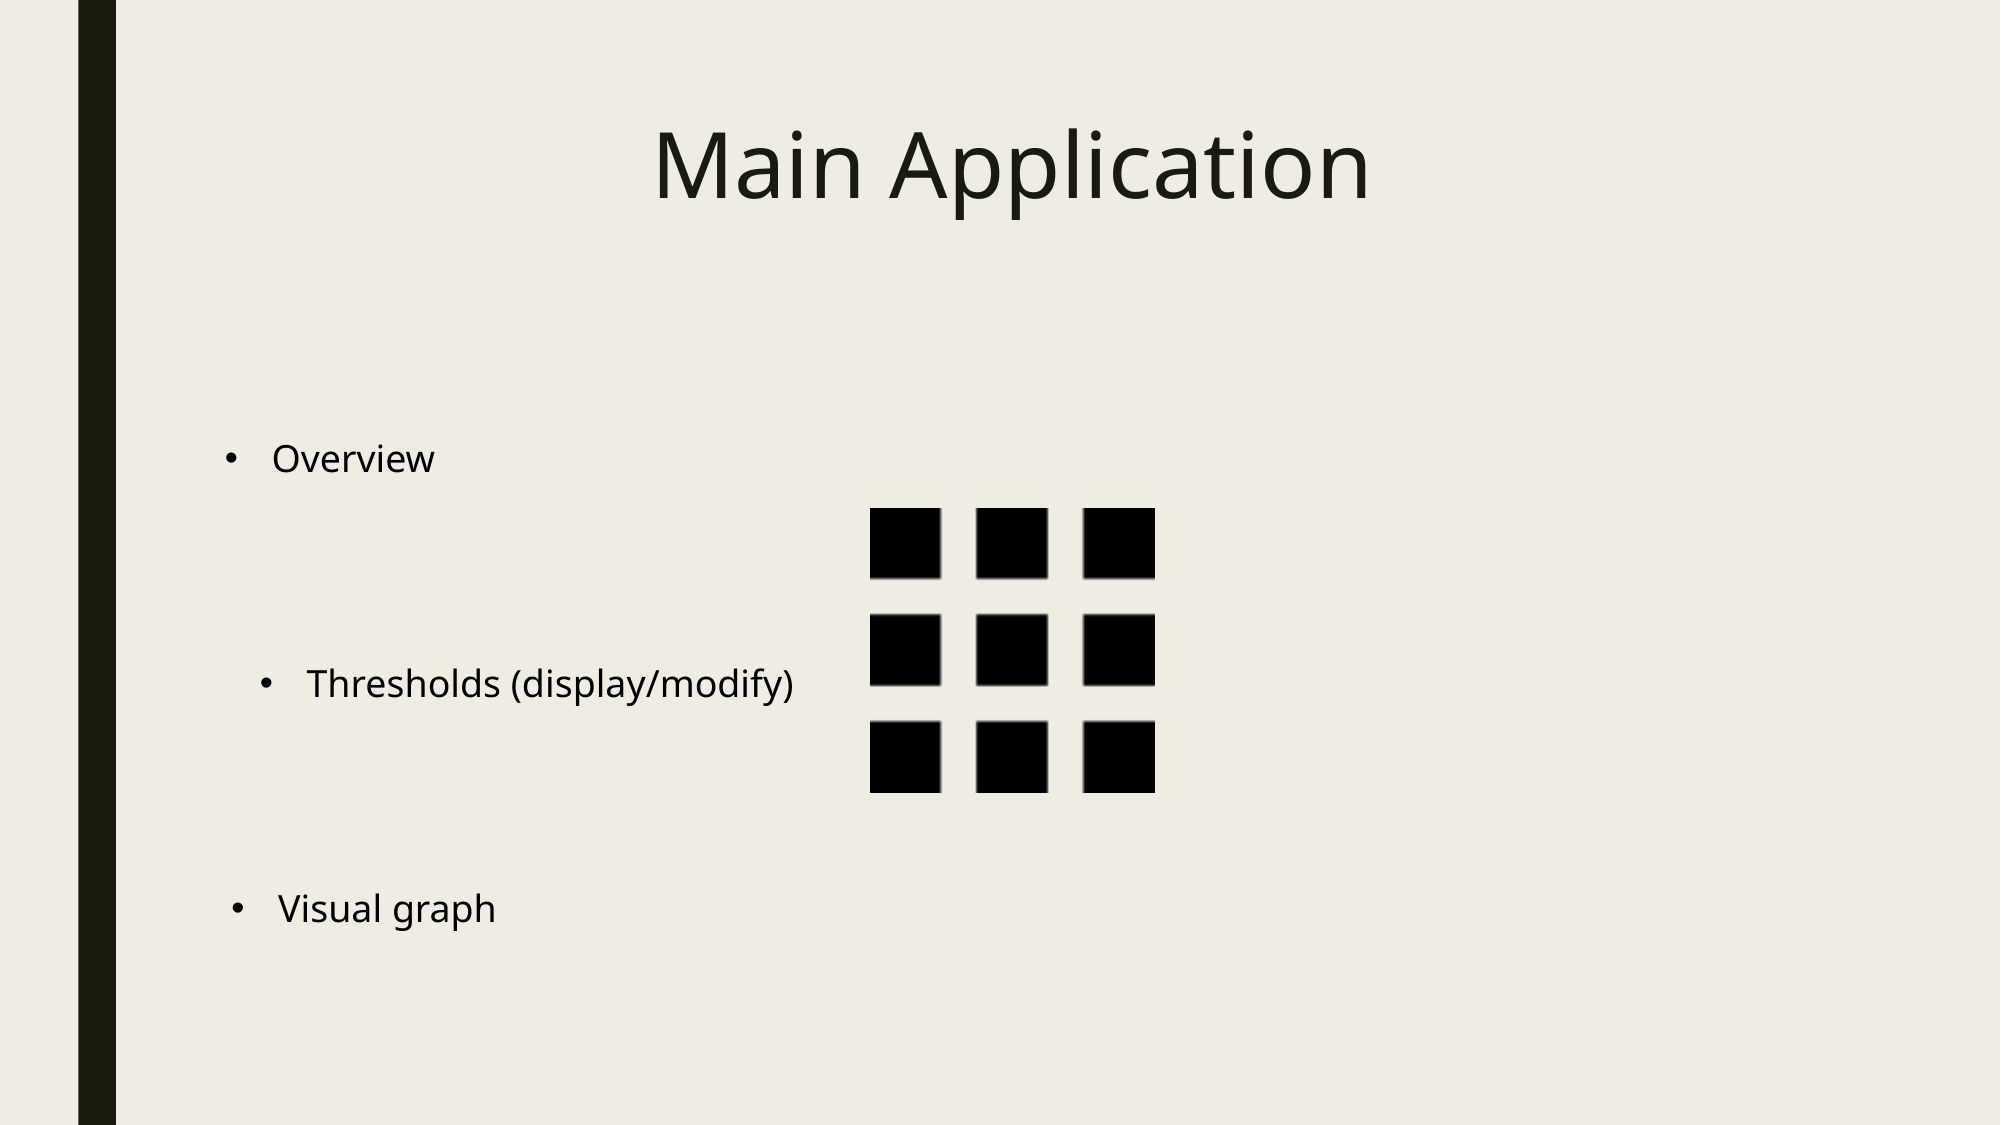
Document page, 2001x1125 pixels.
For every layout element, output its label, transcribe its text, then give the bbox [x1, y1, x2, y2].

text_box Thresholds (display/modify) [244, 652, 810, 713]
text_box Overview [210, 427, 451, 488]
title Main Application [225, 112, 1800, 357]
text_box Visual graph [216, 878, 513, 938]
picture [870, 508, 1155, 793]
